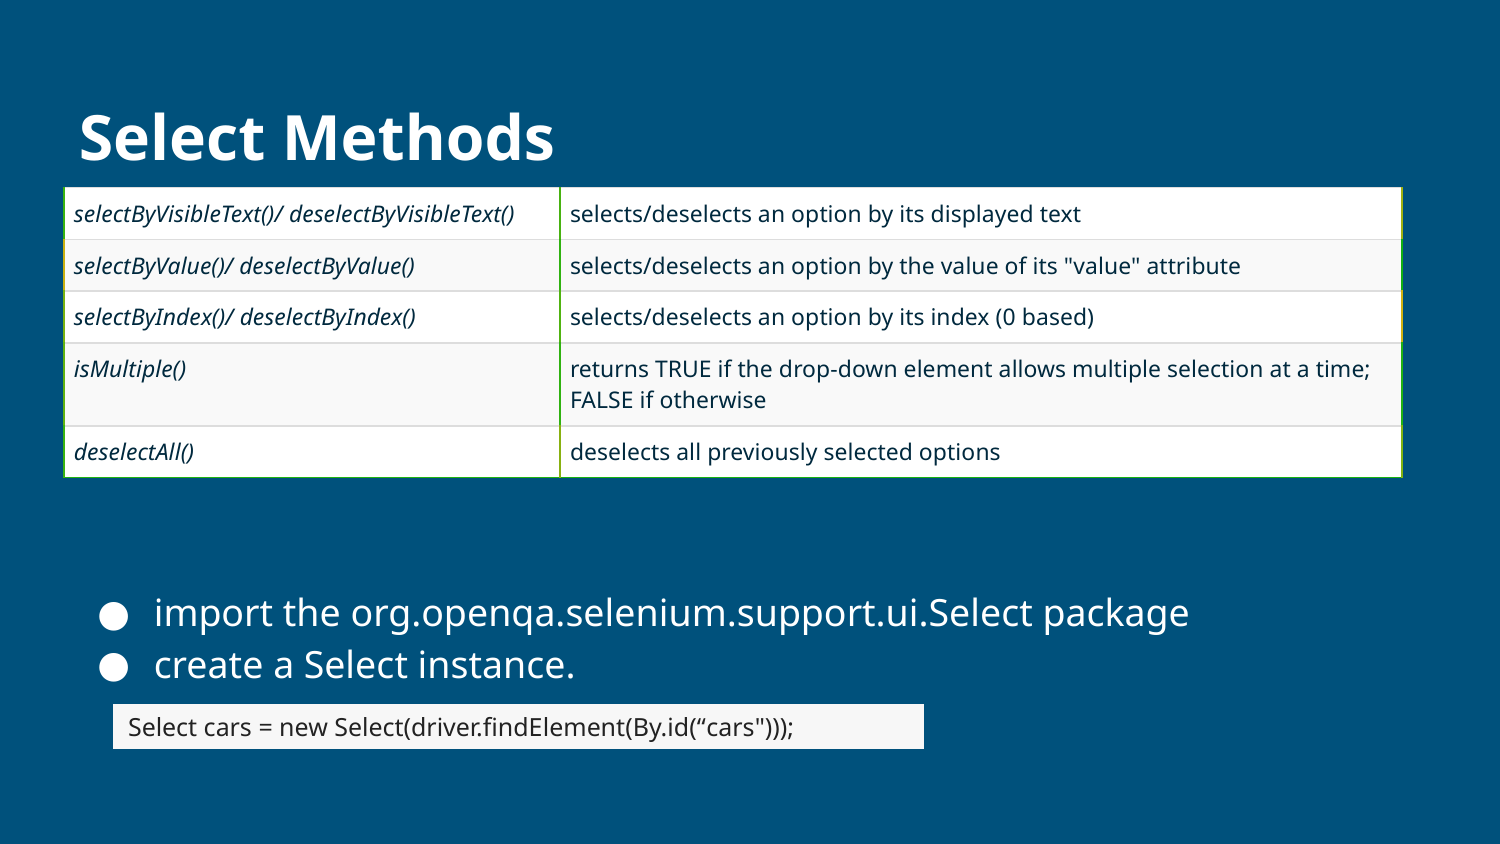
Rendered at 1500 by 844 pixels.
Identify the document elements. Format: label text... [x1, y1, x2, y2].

table_cell selectByValue()/ deselectByValue() [65, 240, 559, 290]
table_cell isMultiple() [65, 344, 559, 425]
list import the org.openqa.selenium.support.ui.Select package create a Select instance. [63, 567, 1403, 750]
table_cell returns TRUE if the drop-down element allows multiple selection at a time; FALSE if otherwise [561, 344, 1401, 425]
title Select Methods [63, 75, 1437, 188]
table_cell selectByIndex()/ deselectByIndex() [65, 292, 559, 342]
table_cell deselectAll() [65, 427, 559, 477]
table_header selectByVisibleText()/ deselectByVisibleText() [65, 188, 559, 239]
table_cell selects/deselects an option by its index (0 based) [561, 292, 1401, 342]
text_box Select cars = new Select(driver.findElement(By.id(“cars"))); [113, 704, 924, 749]
table_header selects/deselects an option by its displayed text [561, 188, 1401, 239]
table_cell selects/deselects an option by the value of its "value" attribute [561, 240, 1401, 290]
table_cell deselects all previously selected options [561, 427, 1401, 477]
